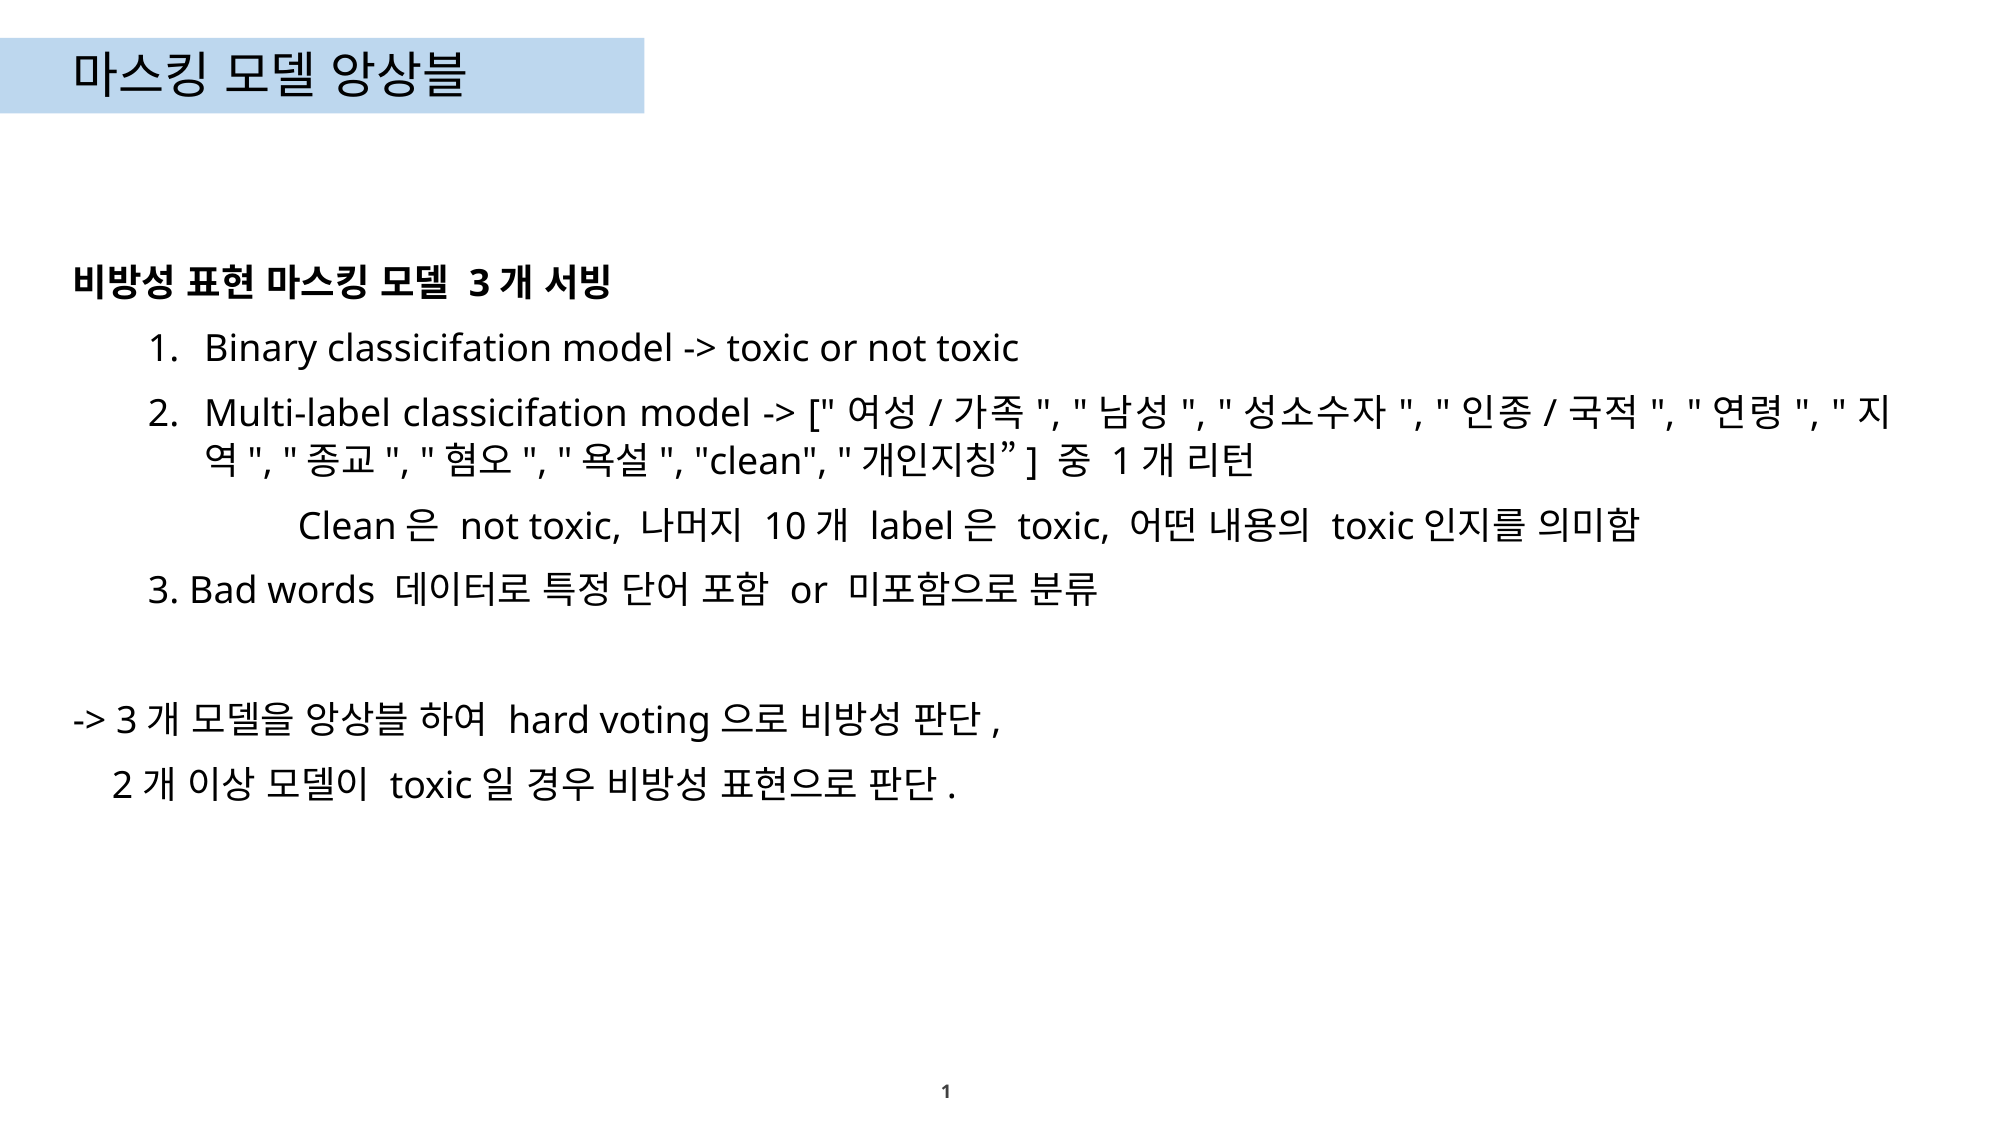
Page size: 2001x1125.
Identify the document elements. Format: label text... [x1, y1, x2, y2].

text_box 비방성 표현 마스킹 모델 3개 서빙 Binary classicifation model -> toxic or not toxic Multi-label classicifation model -> ["여성/가족", "남성", "성소수자", "인종/국적", "연령", "지역", "종교", "혐오", "욕설", "clean", "개인지칭”] 중 1개 리턴 Clean은 not toxic, 나머지 10개 label은 toxic, 어떤 내용의 toxic인지를 의미함 3. Bad words 데이터로 특정 단어 포함 or 미포함으로 분류 -> 3개 모델을 앙상블 하여 hard voting으로 비방성 판단, 2개 이상 모델이 toxic일 경우 비방성 표현으로 판단. [58, 186, 1907, 814]
text_box 마스킹 모델 앙상블 [58, 36, 1214, 112]
text_box [0, 37, 645, 114]
text_box 1 [576, 1072, 1316, 1110]
